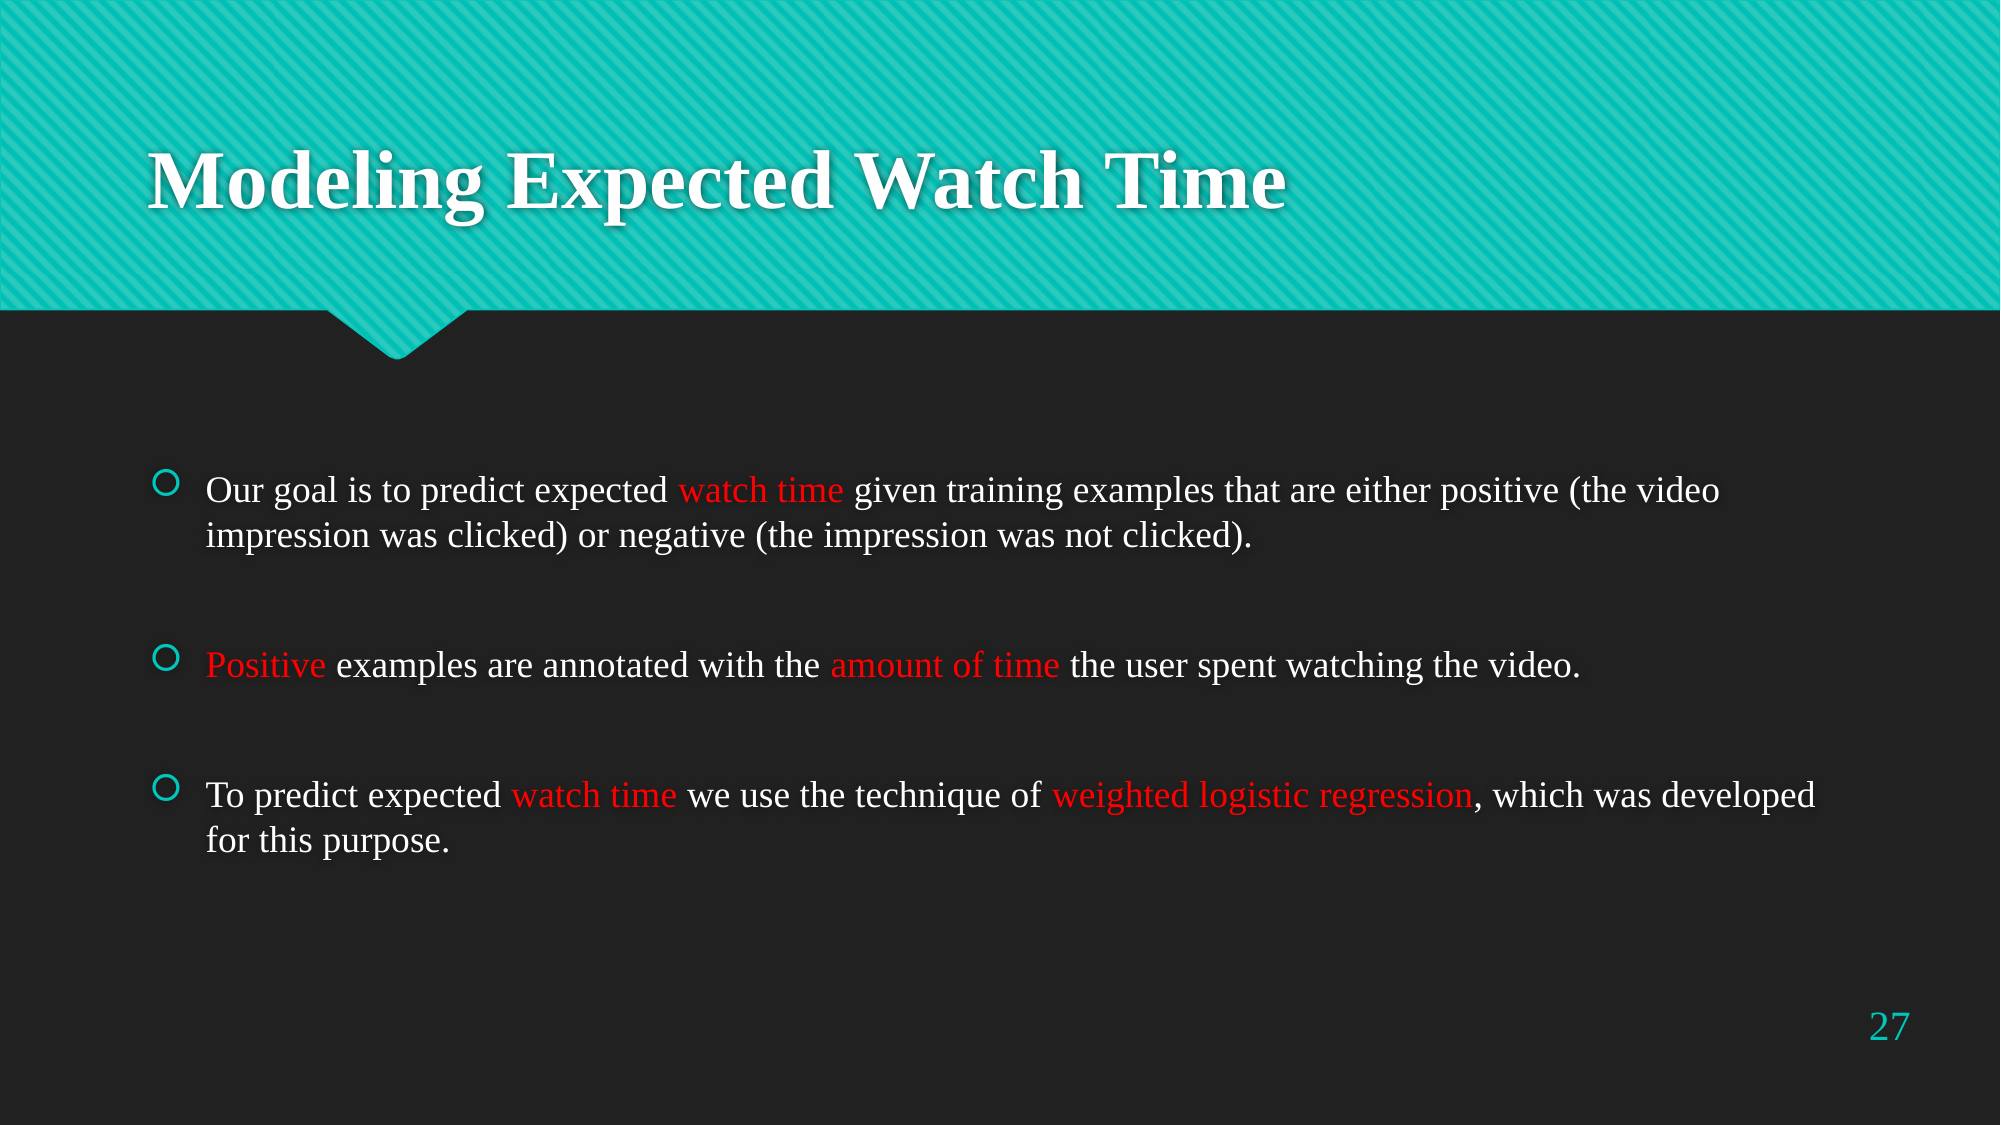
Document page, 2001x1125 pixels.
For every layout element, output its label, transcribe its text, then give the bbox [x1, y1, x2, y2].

list Our goal is to predict expected watch time given training examples that are either positive (the video impression was clicked) or negative (the impression was not clicked). Positive examples are annotated with the amount of time the user spent watching the video. To predict expected watch time we use the technique of weighted logistic regression, which was developed for this purpose. [134, 364, 1866, 962]
title Modeling Expected Watch Time [132, 73, 1868, 233]
slide_number 27 [1751, 970, 1926, 1051]
